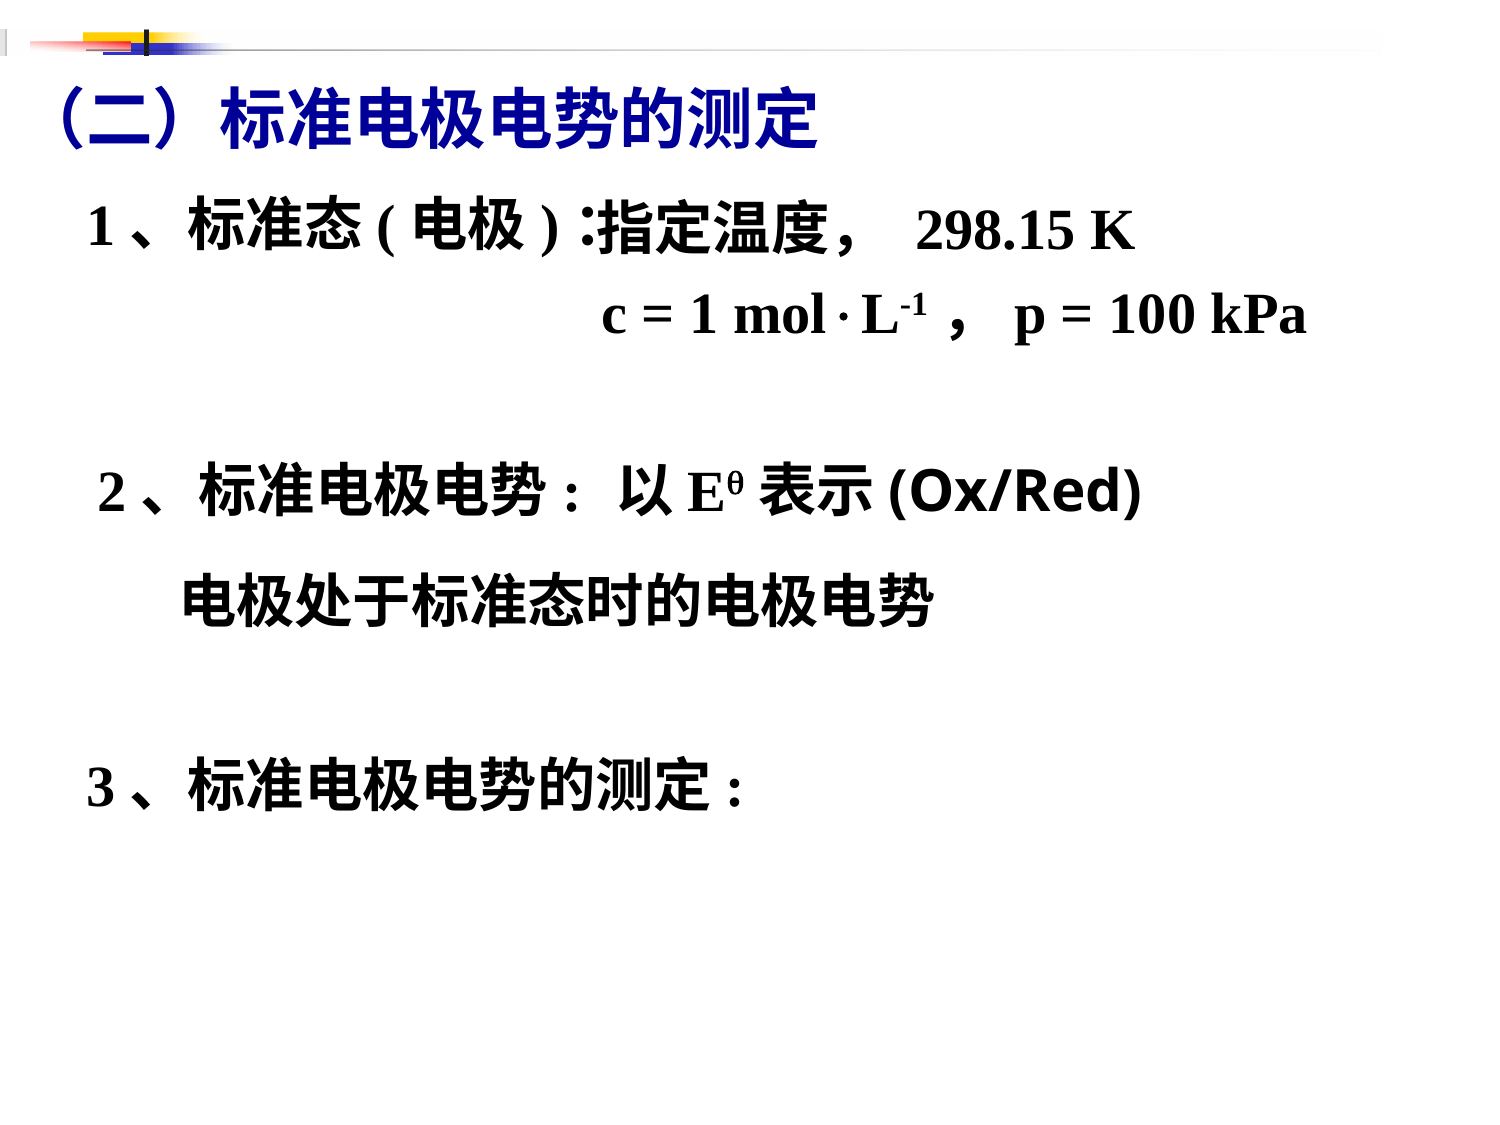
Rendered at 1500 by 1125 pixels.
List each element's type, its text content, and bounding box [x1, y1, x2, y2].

text_box （二）标准电极电势的测定 [4, 69, 1005, 165]
text_box c = 1 molL-1，p = 100 kPa [586, 267, 1500, 353]
text_box 以E表示(Ox/Red) [600, 445, 1264, 531]
picture [0, 29, 1382, 56]
text_box 指定温度， 298.15 K [581, 183, 1382, 269]
text_box 电极处于标准态时的电极电势 [163, 556, 1301, 642]
text_box 3、标准电极电势的测定: [71, 740, 959, 826]
text_box 2、标准电极电势: [82, 445, 600, 531]
text_box 1、标准态(电极)： [71, 179, 684, 265]
